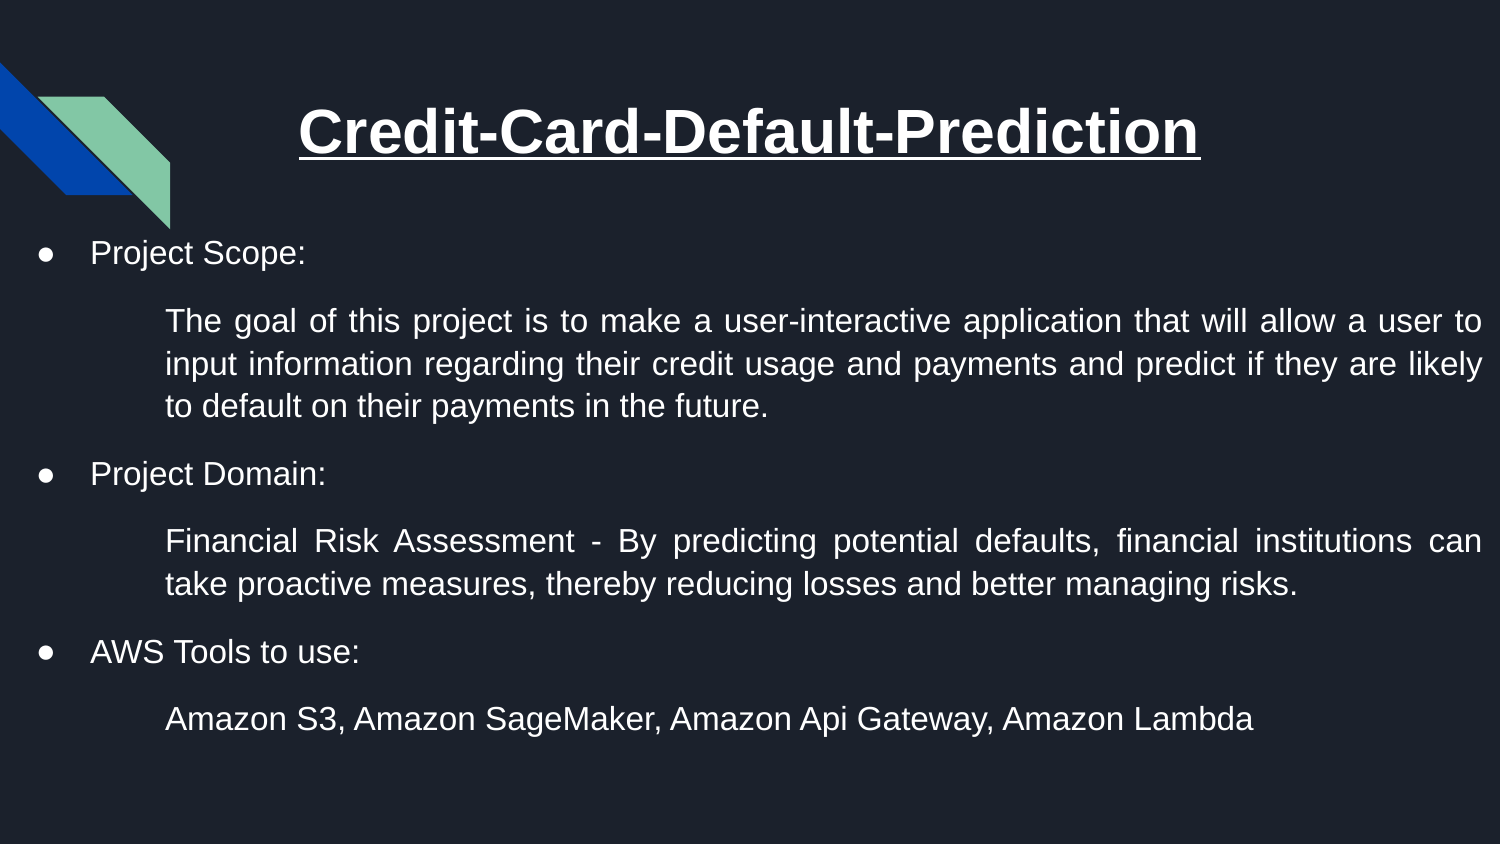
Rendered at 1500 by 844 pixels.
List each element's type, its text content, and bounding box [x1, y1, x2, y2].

title Credit-Card-Default-Prediction [0, 64, 1500, 214]
list Project Scope: The goal of this project is to make a user-interactive application that will allow a user to input information regarding their credit usage and payments and predict if they are likely to default on their payments in the future. Project Domain: Financial Risk Assessment - By predicting potential defaults, financial institutions can take proactive measures, thereby reducing losses and better managing risks. AWS Tools to use: Amazon S3, Amazon SageMaker, Amazon Api Gateway, Amazon Lambda [0, 214, 1500, 844]
